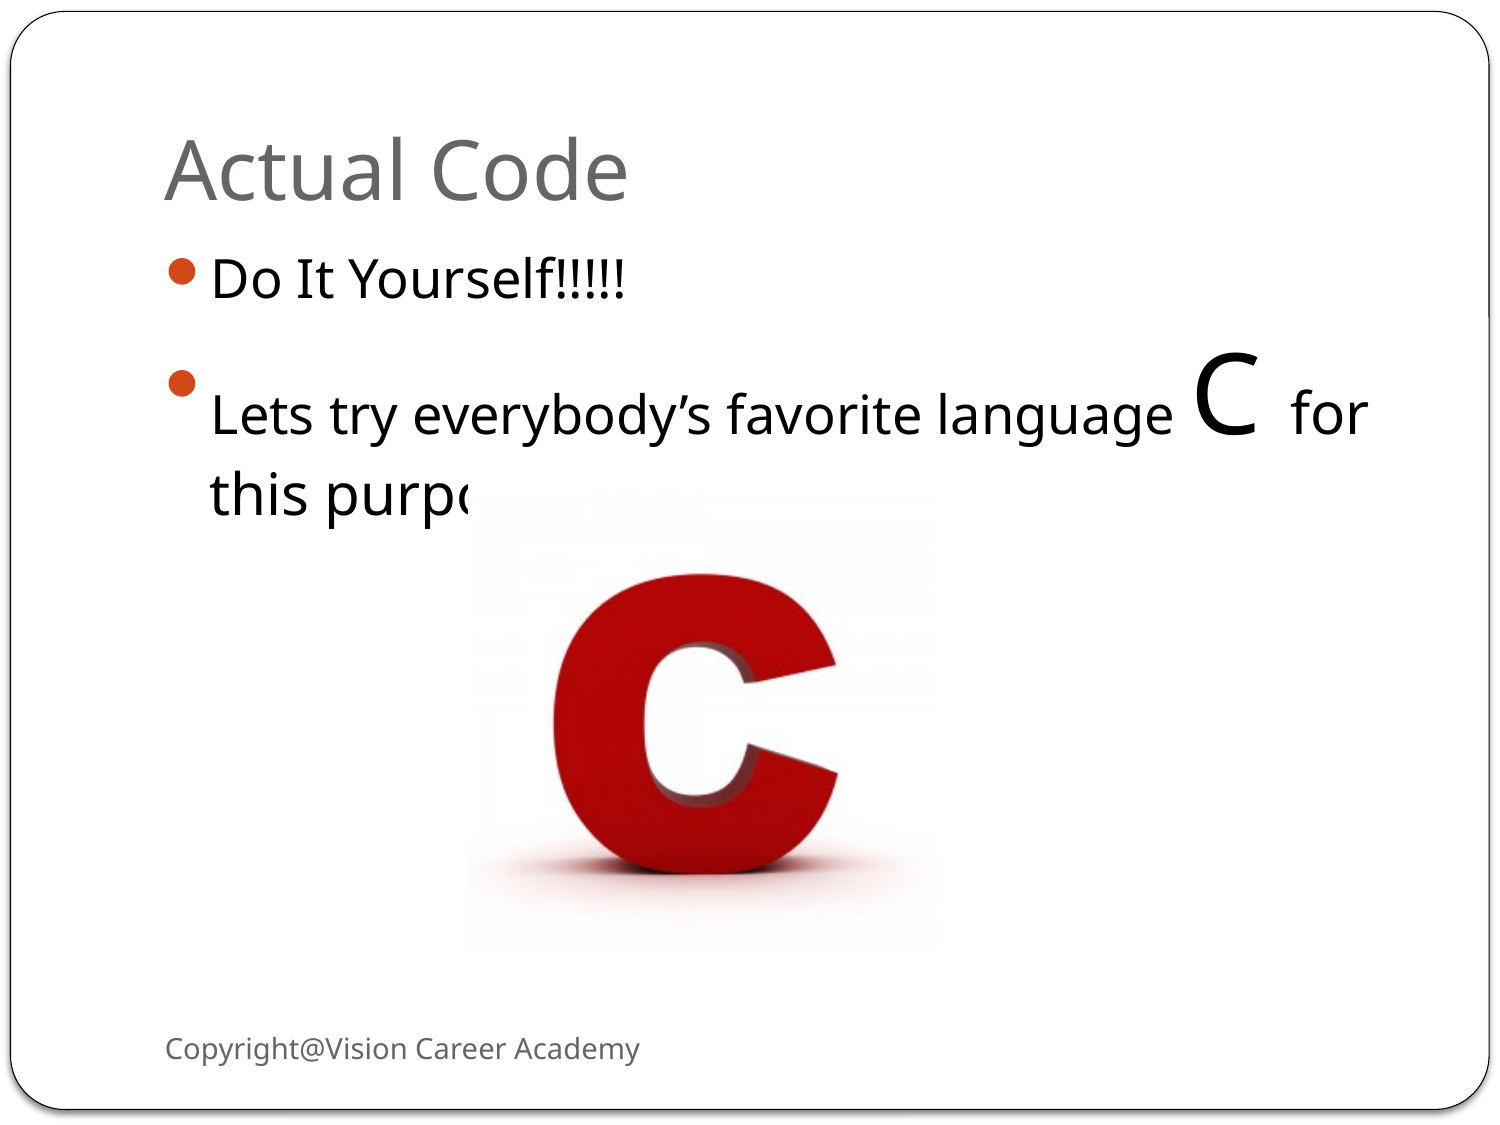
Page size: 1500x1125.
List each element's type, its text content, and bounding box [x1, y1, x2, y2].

title Actual Code [150, 45, 1425, 233]
footer Copyright@Vision Career Academy [150, 1012, 800, 1088]
list Do It Yourself!!!!! Lets try everybody’s favorite language C for this purpose. [150, 237, 1425, 988]
picture [468, 480, 938, 950]
